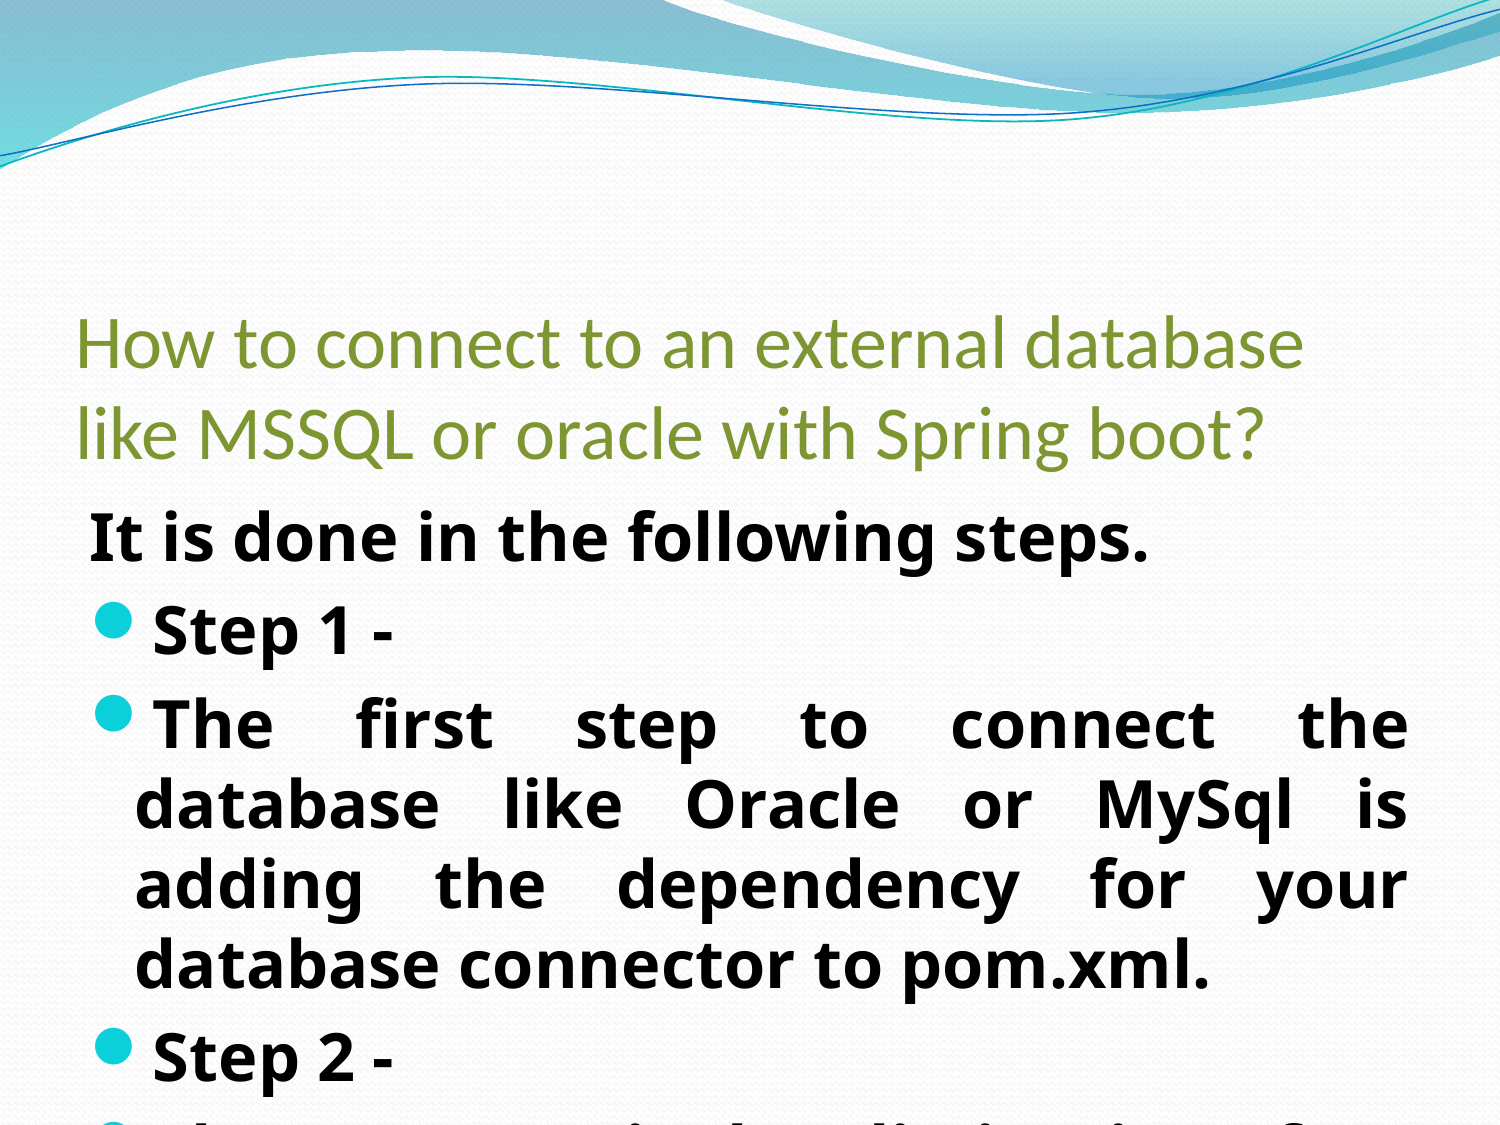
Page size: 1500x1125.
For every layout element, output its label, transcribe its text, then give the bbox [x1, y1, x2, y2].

title How to connect to an external database like MSSQL or oracle with Spring boot? [75, 224, 1425, 475]
list It is done in the following steps. Step 1 - The first step to connect the database like Oracle or MySql is adding the dependency for your database connector to pom.xml. Step 2 - The next step is the elimination of H2 Dependency from pom.xml [75, 487, 1425, 1100]
